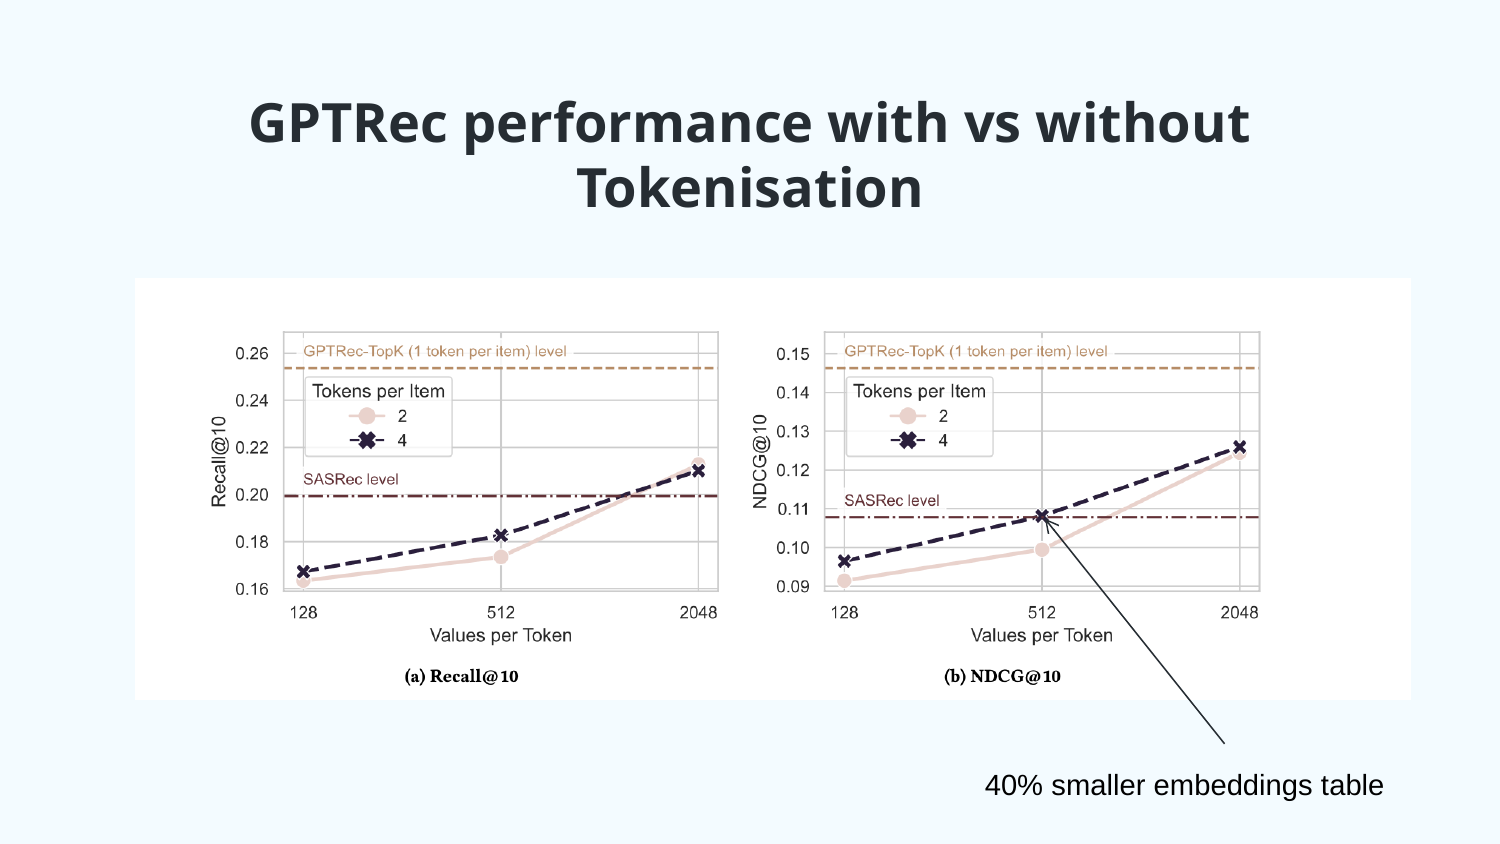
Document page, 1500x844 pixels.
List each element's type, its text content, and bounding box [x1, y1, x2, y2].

picture [135, 278, 1411, 701]
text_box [1044, 518, 1225, 745]
title GPTRec performance with vs without Tokenisation [118, 72, 1382, 220]
text_box 40% smaller embeddings table [970, 758, 1479, 809]
